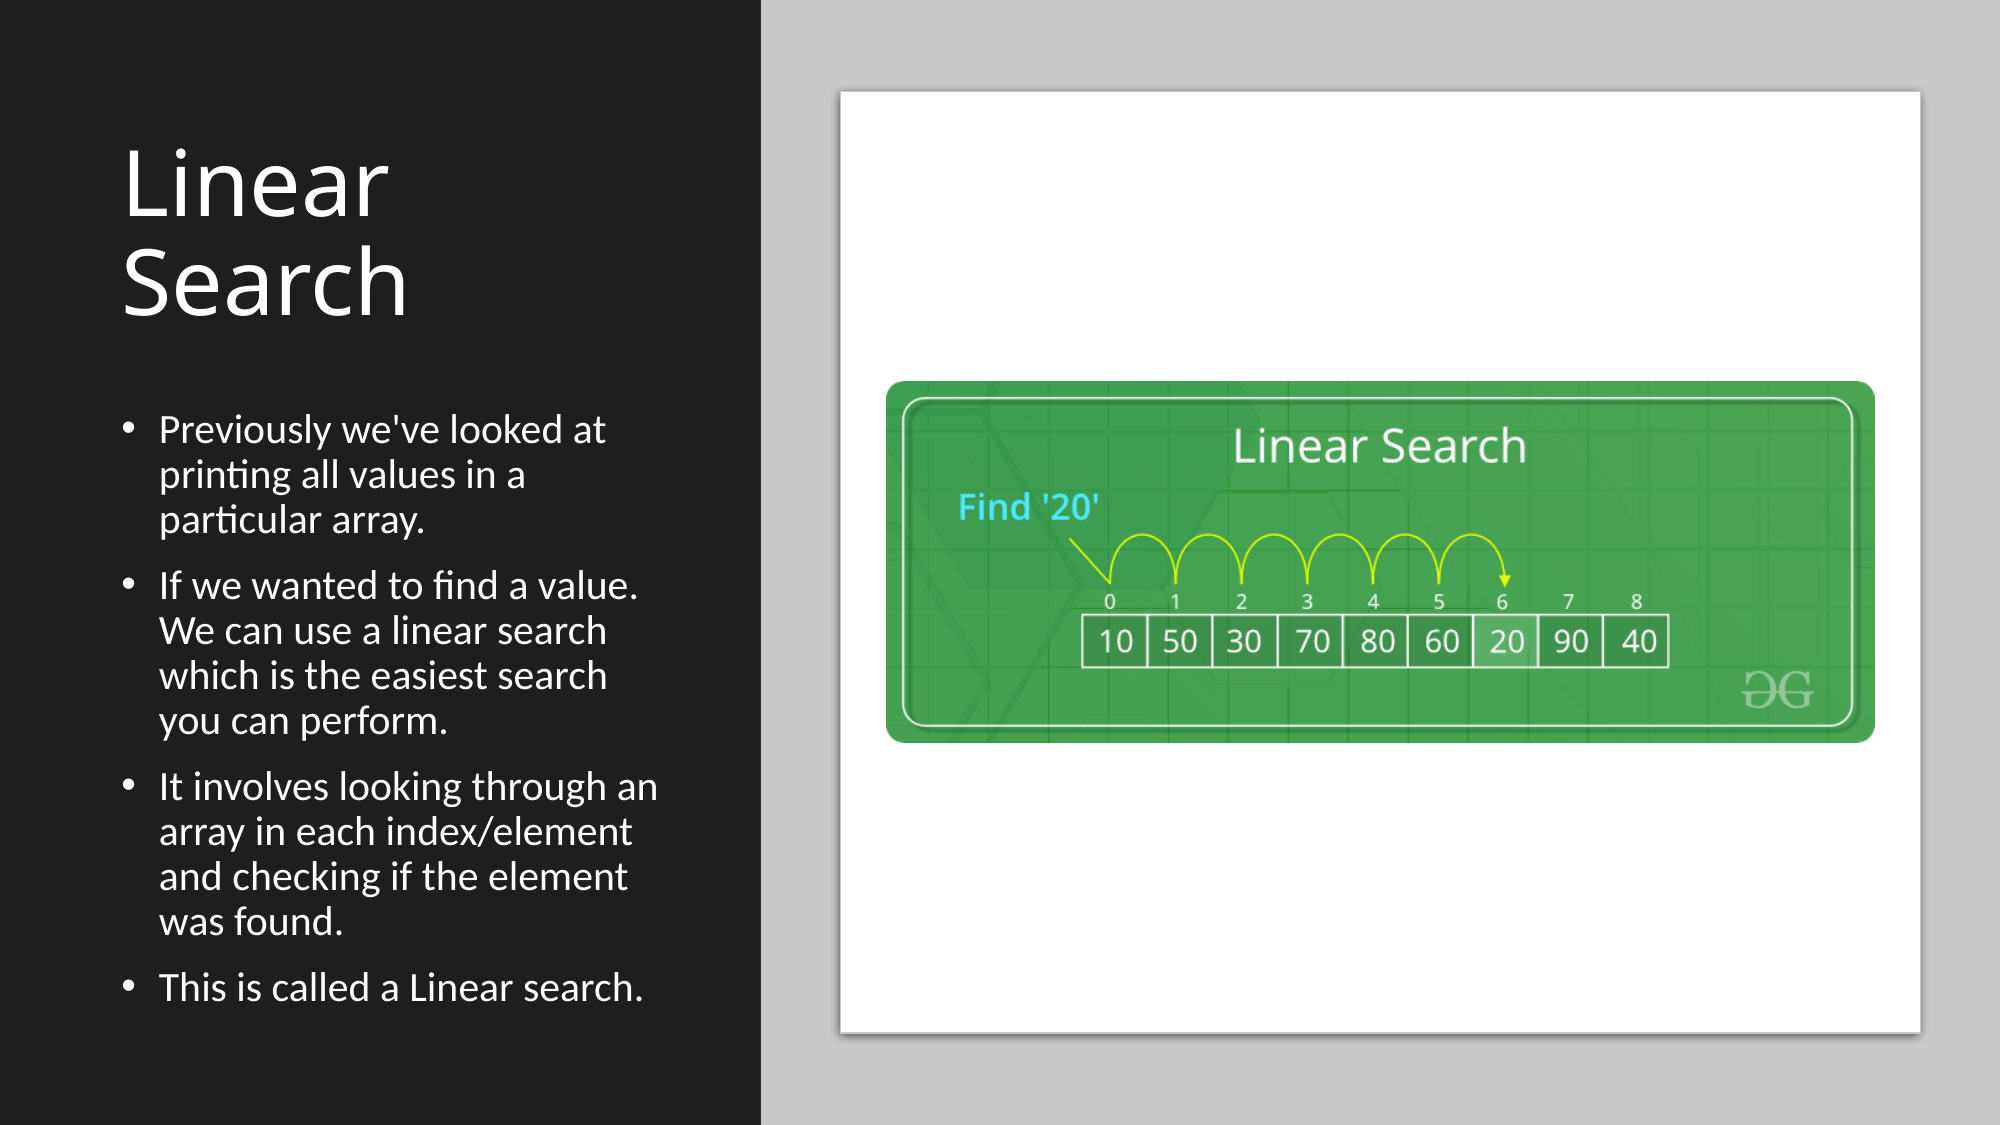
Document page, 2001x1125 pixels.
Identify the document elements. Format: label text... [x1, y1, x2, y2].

title Linear Search [106, 103, 682, 370]
text_box [760, 0, 2000, 1125]
picture [886, 381, 1875, 743]
list Previously we've looked at printing all values in a particular array. If we wanted to find a value. We can use a linear search which is the easiest search you can perform. It involves looking through an array in each index/element and checking if the element was found. This is called a Linear search. [106, 399, 682, 1021]
text_box [839, 90, 1922, 1034]
